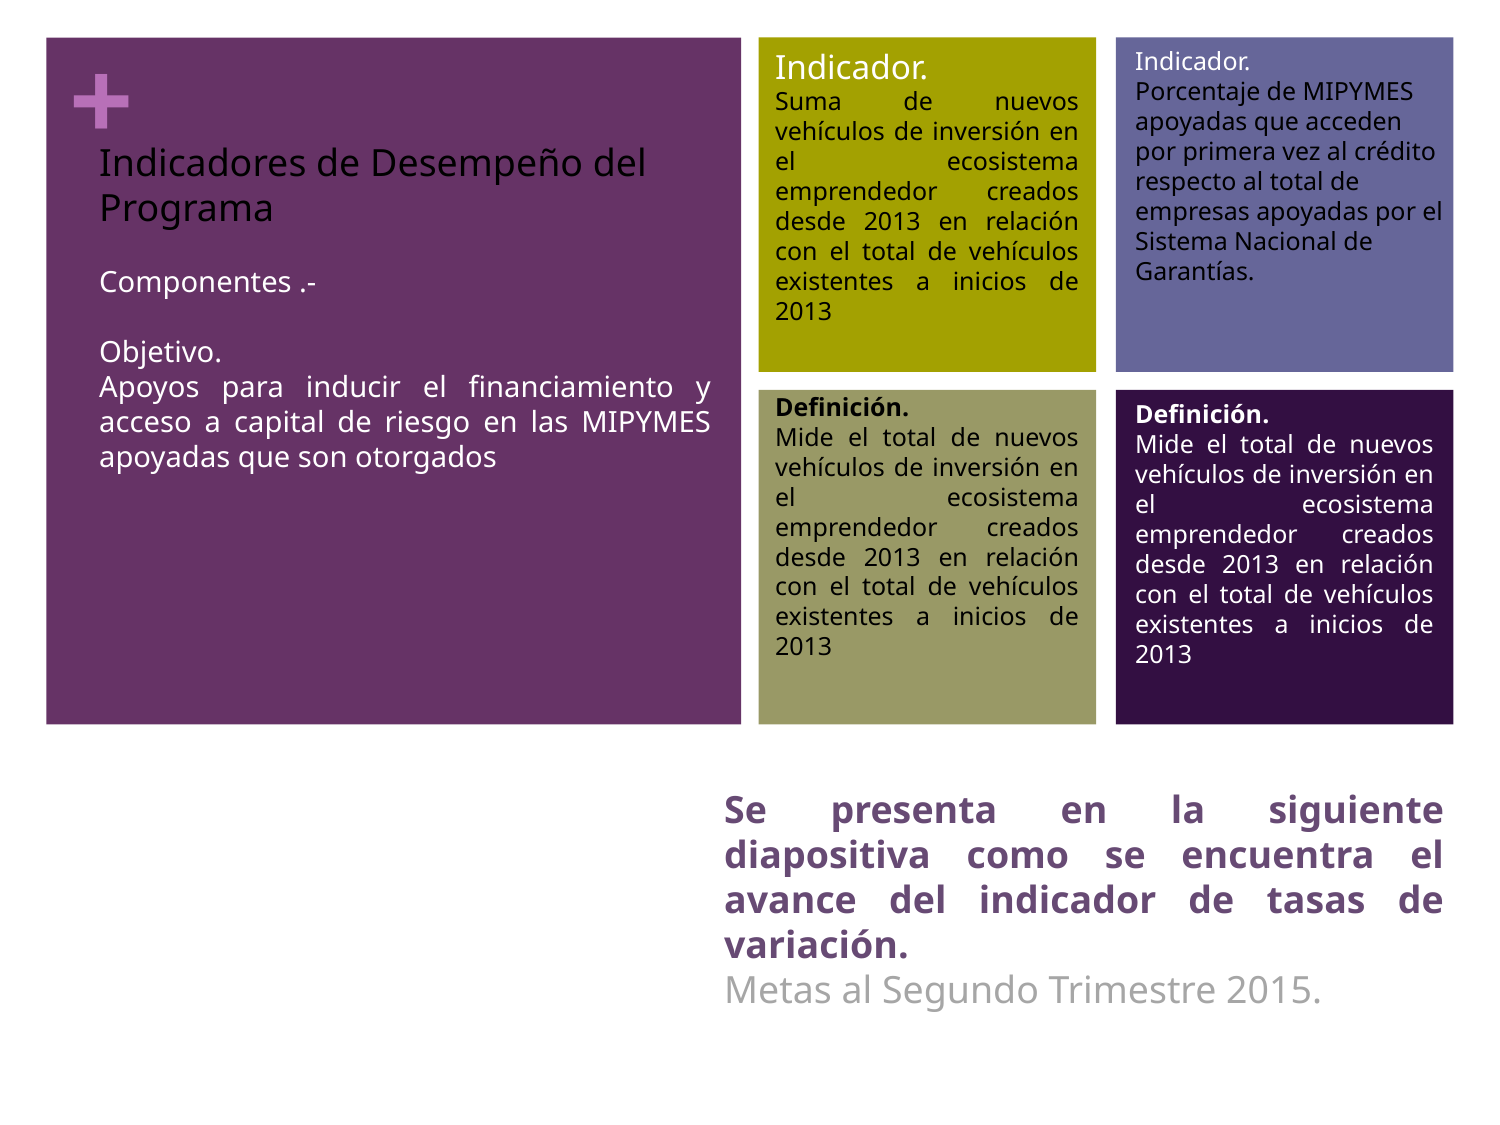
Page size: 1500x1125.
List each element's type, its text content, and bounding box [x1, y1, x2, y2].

text_box Definición. Mide el total de nuevos vehículos de inversión en el ecosistema emprendedor creados desde 2013 en relación con el total de vehículos existentes a inicios de 2013 [760, 383, 1095, 669]
text_box Indicador. Suma de nuevos vehículos de inversión en el ecosistema emprendedor creados desde 2013 en relación con el total de vehículos existentes a inicios de 2013 [760, 38, 1095, 333]
text_box Definición. Mide el total de nuevos vehículos de inversión en el ecosistema emprendedor creados desde 2013 en relación con el total de vehículos existentes a inicios de 2013 [1120, 391, 1449, 676]
text_box Indicadores de Desempeño del Programa Componentes .- Objetivo. Apoyos para inducir el financiamiento y acceso a capital de riesgo en las MIPYMES apoyadas que son otorgados [84, 131, 727, 481]
text_box Indicador. Porcentaje de MIPYMES apoyadas que acceden por primera vez al crédito respecto al total de empresas apoyadas por el Sistema Nacional de Garantías. [1120, 38, 1460, 293]
text_box Se presenta en la siguiente diapositiva como se encuentra el avance del indicador de tasas de variación. Metas al Segundo Trimestre 2015. [709, 778, 1460, 1019]
